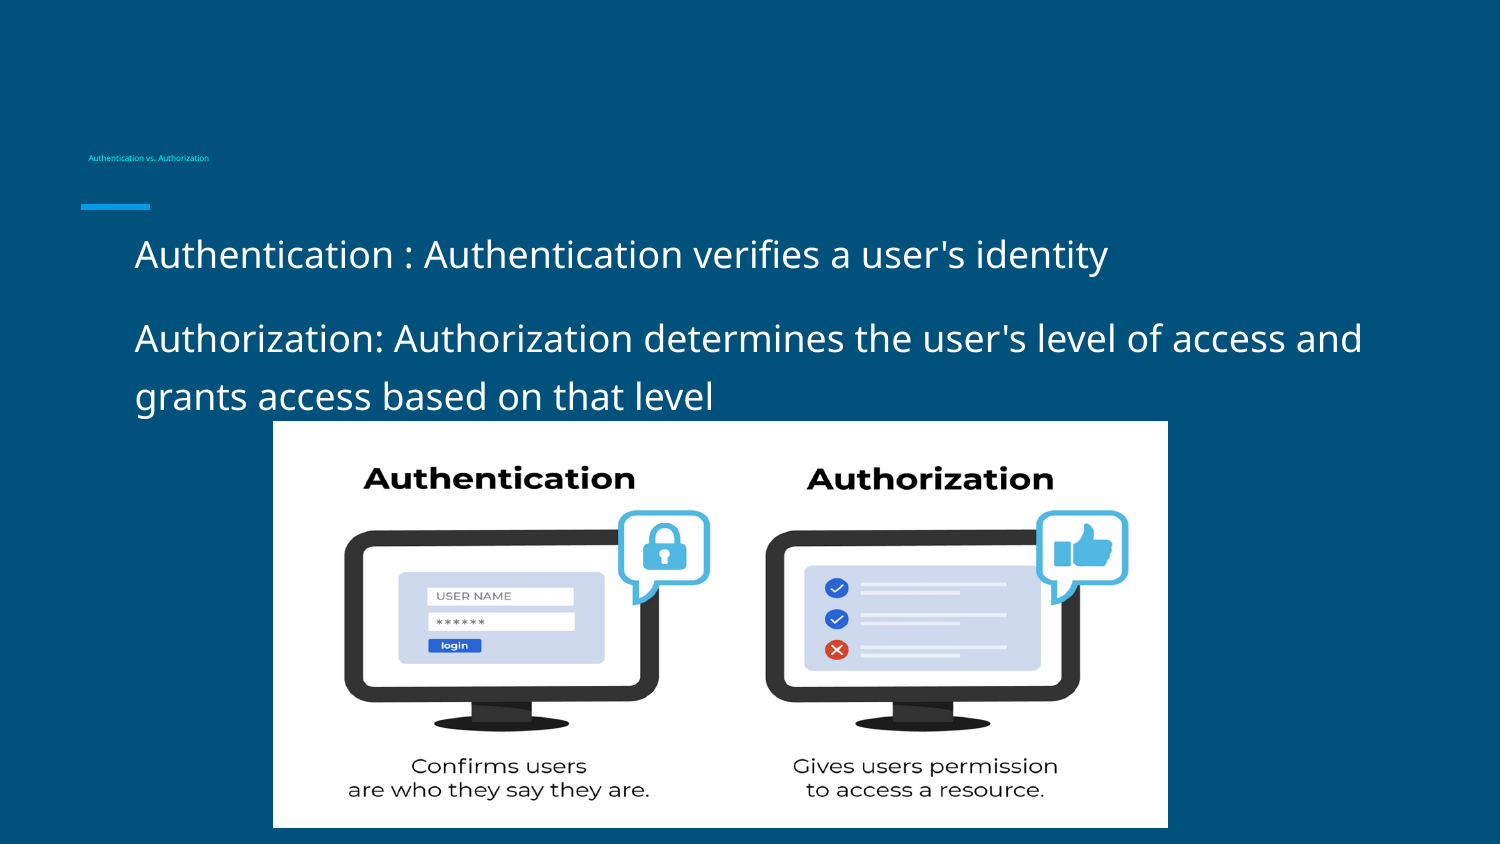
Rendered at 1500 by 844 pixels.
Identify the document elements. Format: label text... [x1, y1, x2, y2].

picture [274, 422, 1167, 827]
list Authentication : Authentication verifies a user's identity Authorization: Authorization determines the user's level of access and grants access based on that level [119, 205, 1381, 712]
title Authentication vs. Authorization [73, 91, 1381, 180]
